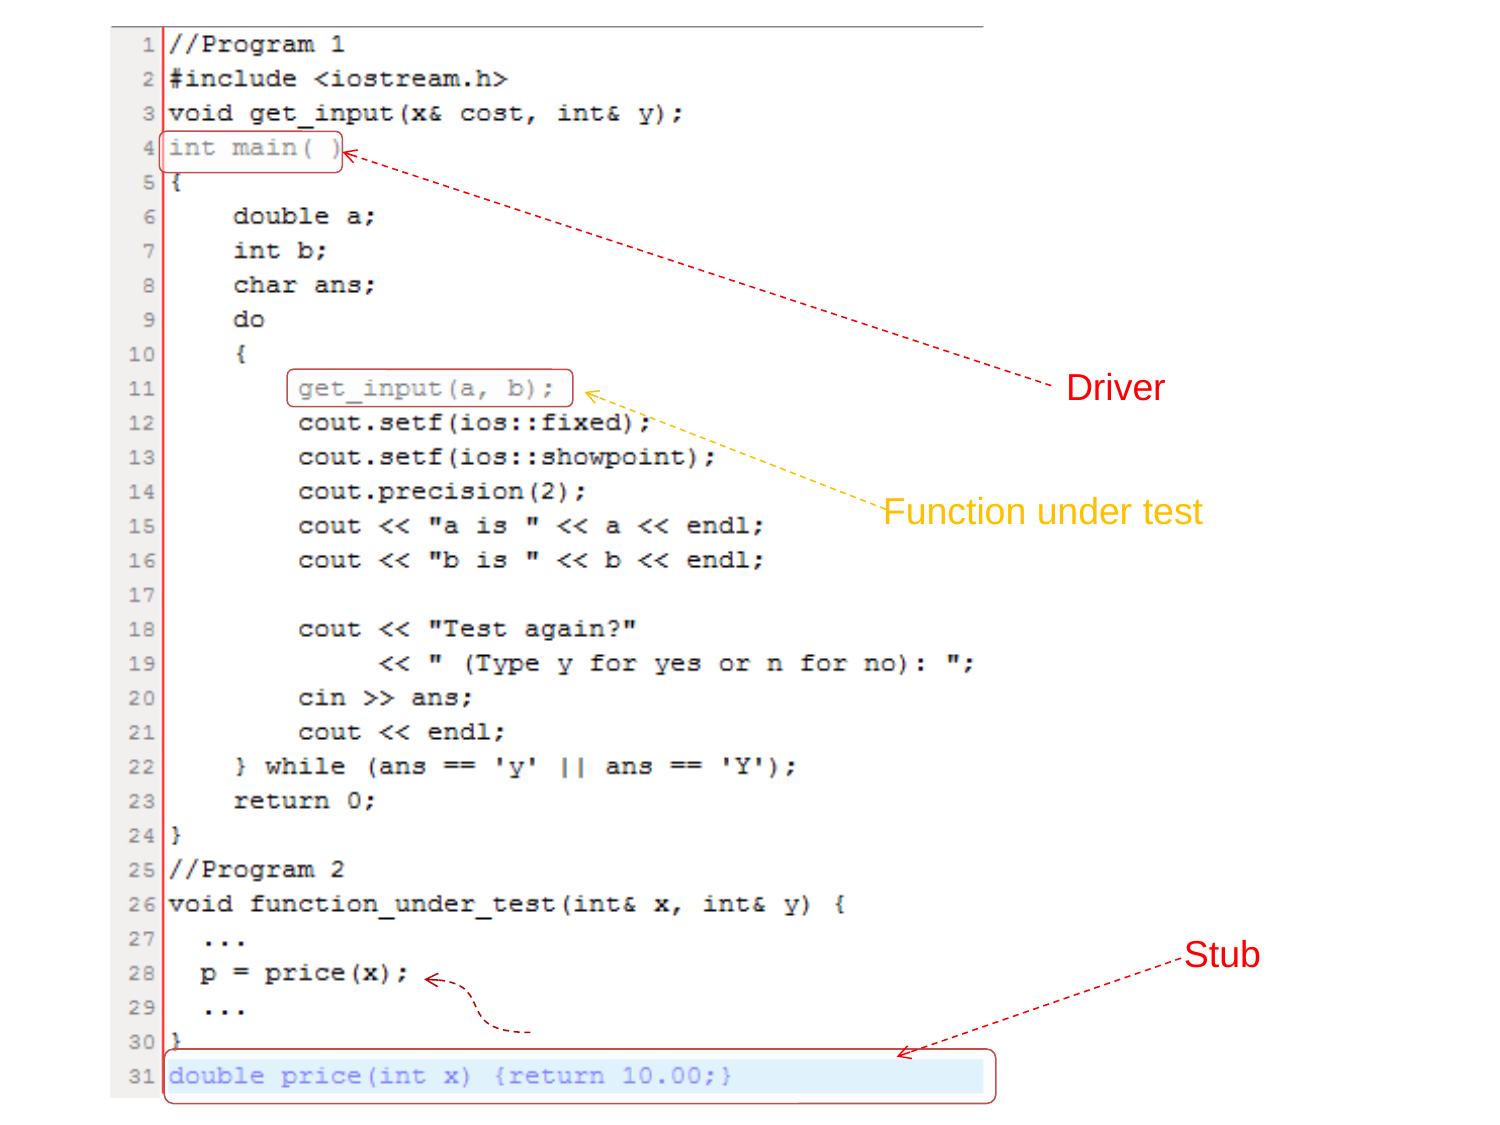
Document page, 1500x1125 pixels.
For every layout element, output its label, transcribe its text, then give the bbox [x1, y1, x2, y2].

text_box Function under test [1001, 479, 1229, 540]
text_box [423, 979, 531, 1033]
text_box Stub [1169, 922, 1311, 983]
picture [110, 26, 997, 1098]
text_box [342, 151, 1052, 387]
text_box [584, 391, 887, 510]
text_box Driver [1051, 355, 1382, 416]
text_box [896, 957, 1182, 1057]
